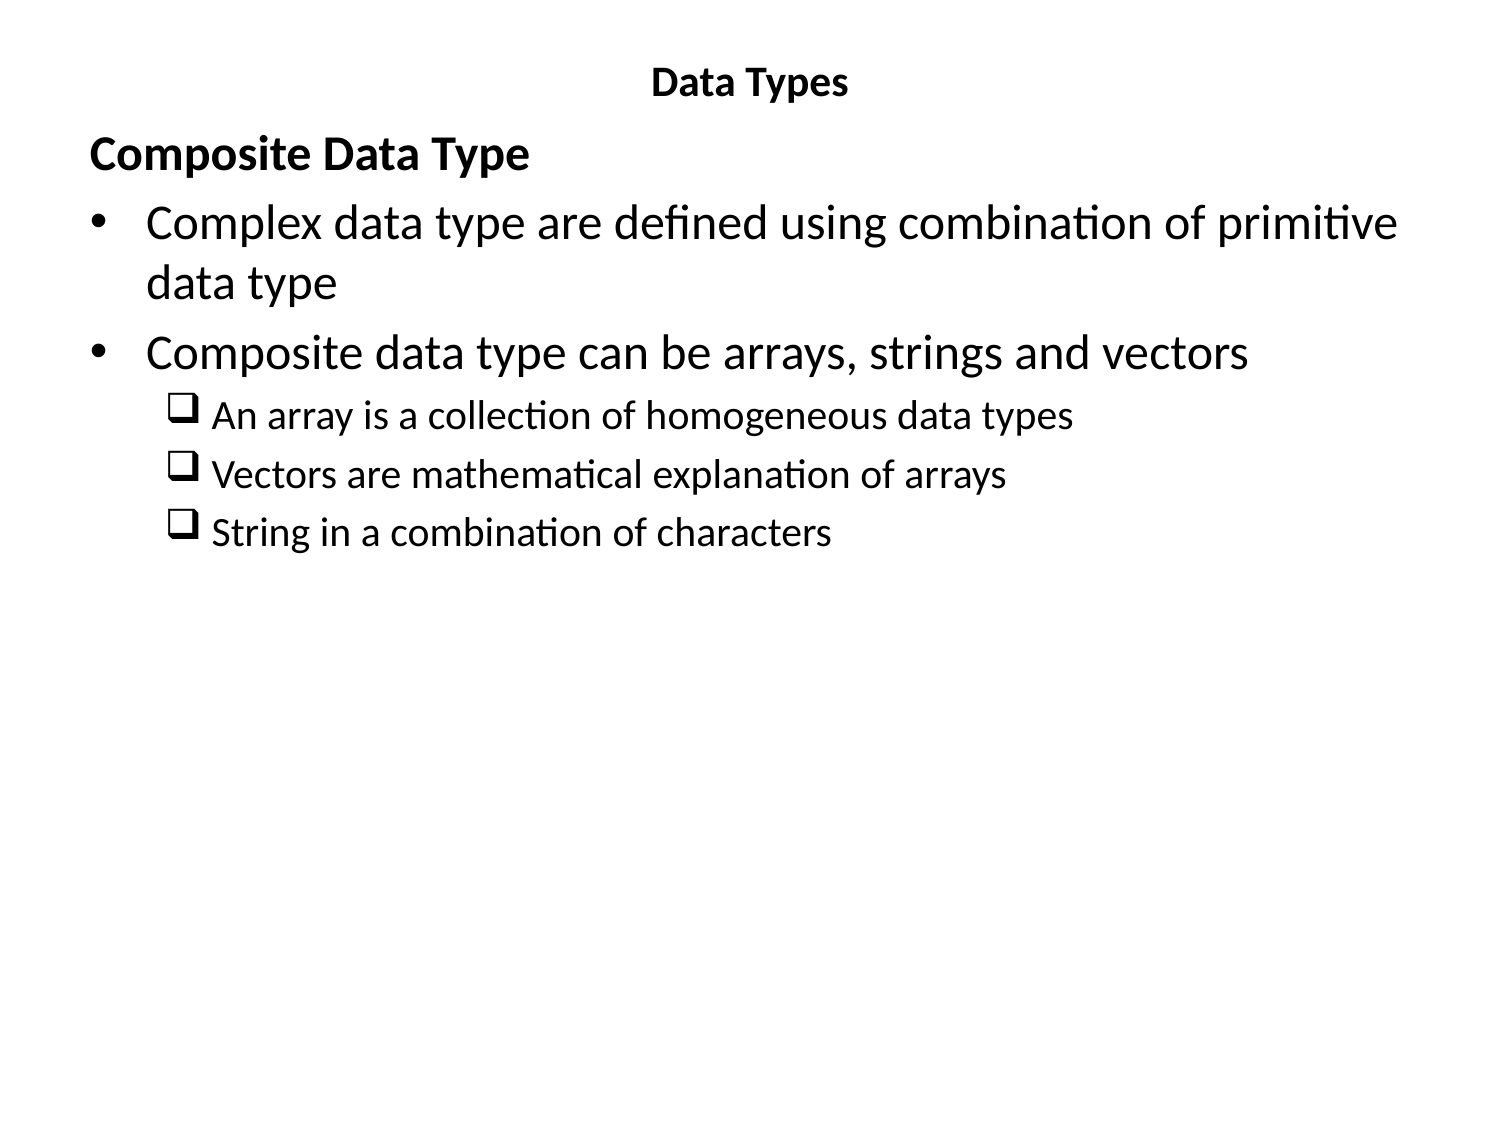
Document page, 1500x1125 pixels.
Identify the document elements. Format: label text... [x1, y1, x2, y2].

text_box Data Types [75, 45, 1425, 112]
text_box Composite Data Type Complex data type are defined using combination of primitive data type Composite data type can be arrays, strings and vectors An array is a collection of homogeneous data types Vectors are mathematical explanation of arrays String in a combination of characters [75, 112, 1425, 1005]
